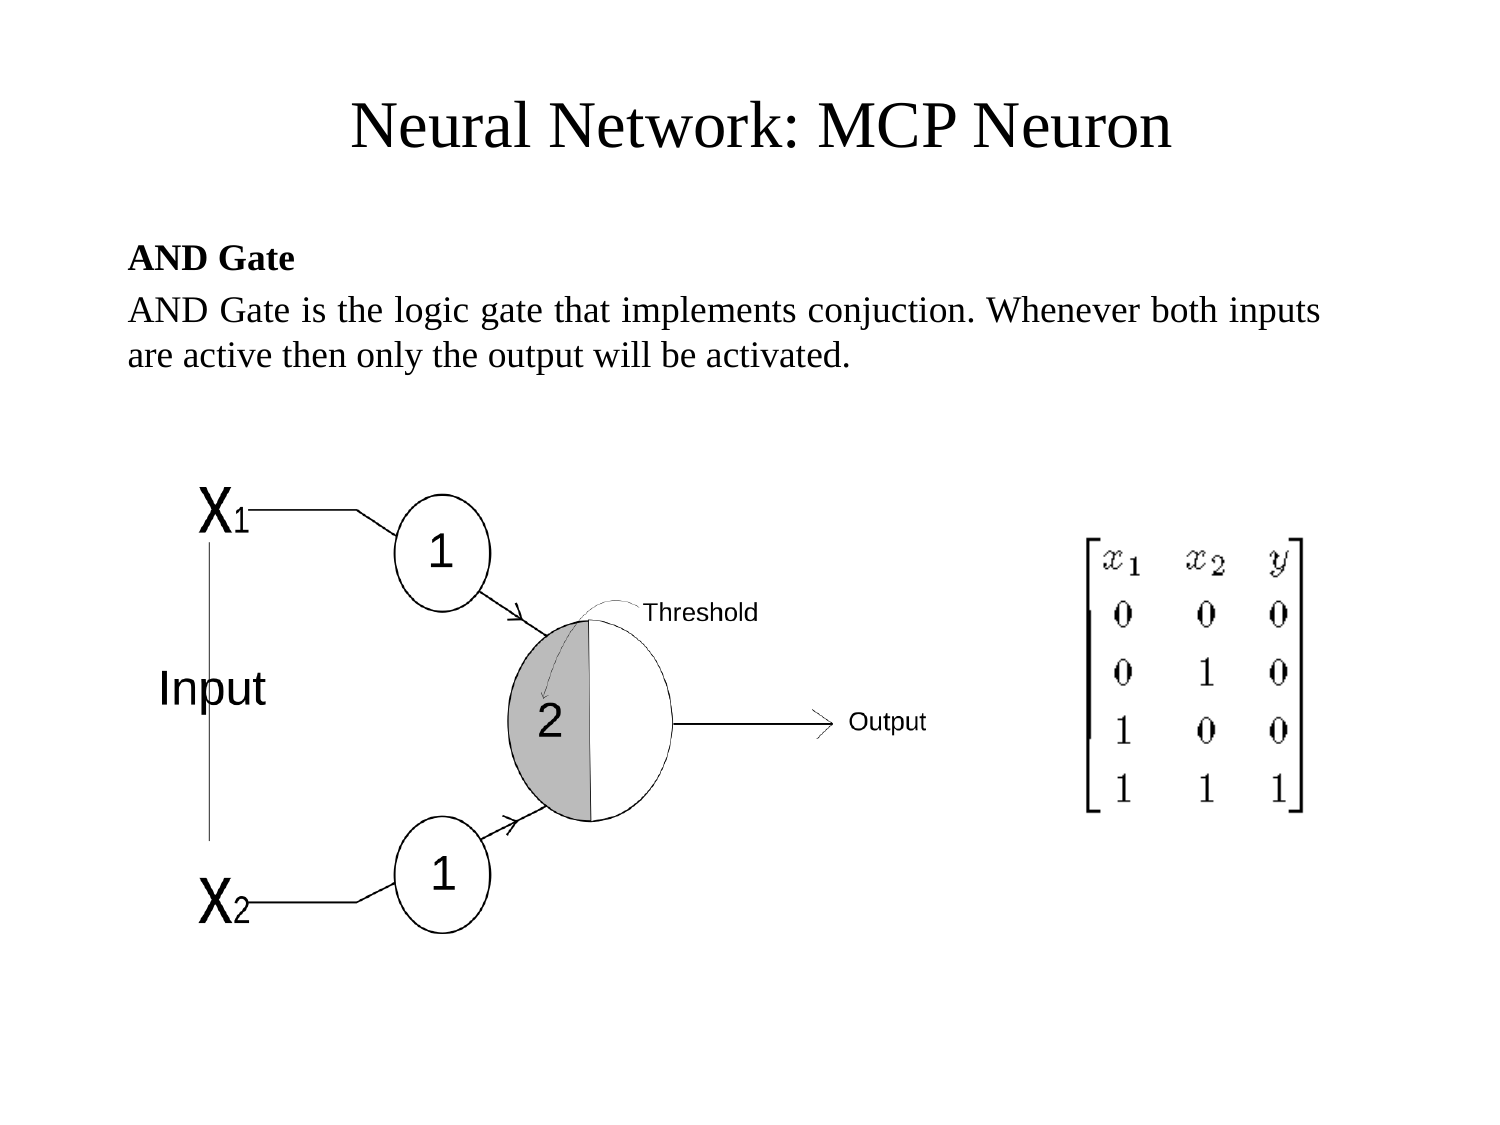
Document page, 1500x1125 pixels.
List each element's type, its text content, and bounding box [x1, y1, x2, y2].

picture [1074, 524, 1322, 832]
subtitle AND Gate AND Gate is the logic gate that implements conjuction. Whenever both inputs are active then only the output will be activated. [112, 224, 1338, 938]
title Neural Network: MCP Neuron [262, 62, 1263, 179]
picture [162, 487, 927, 934]
